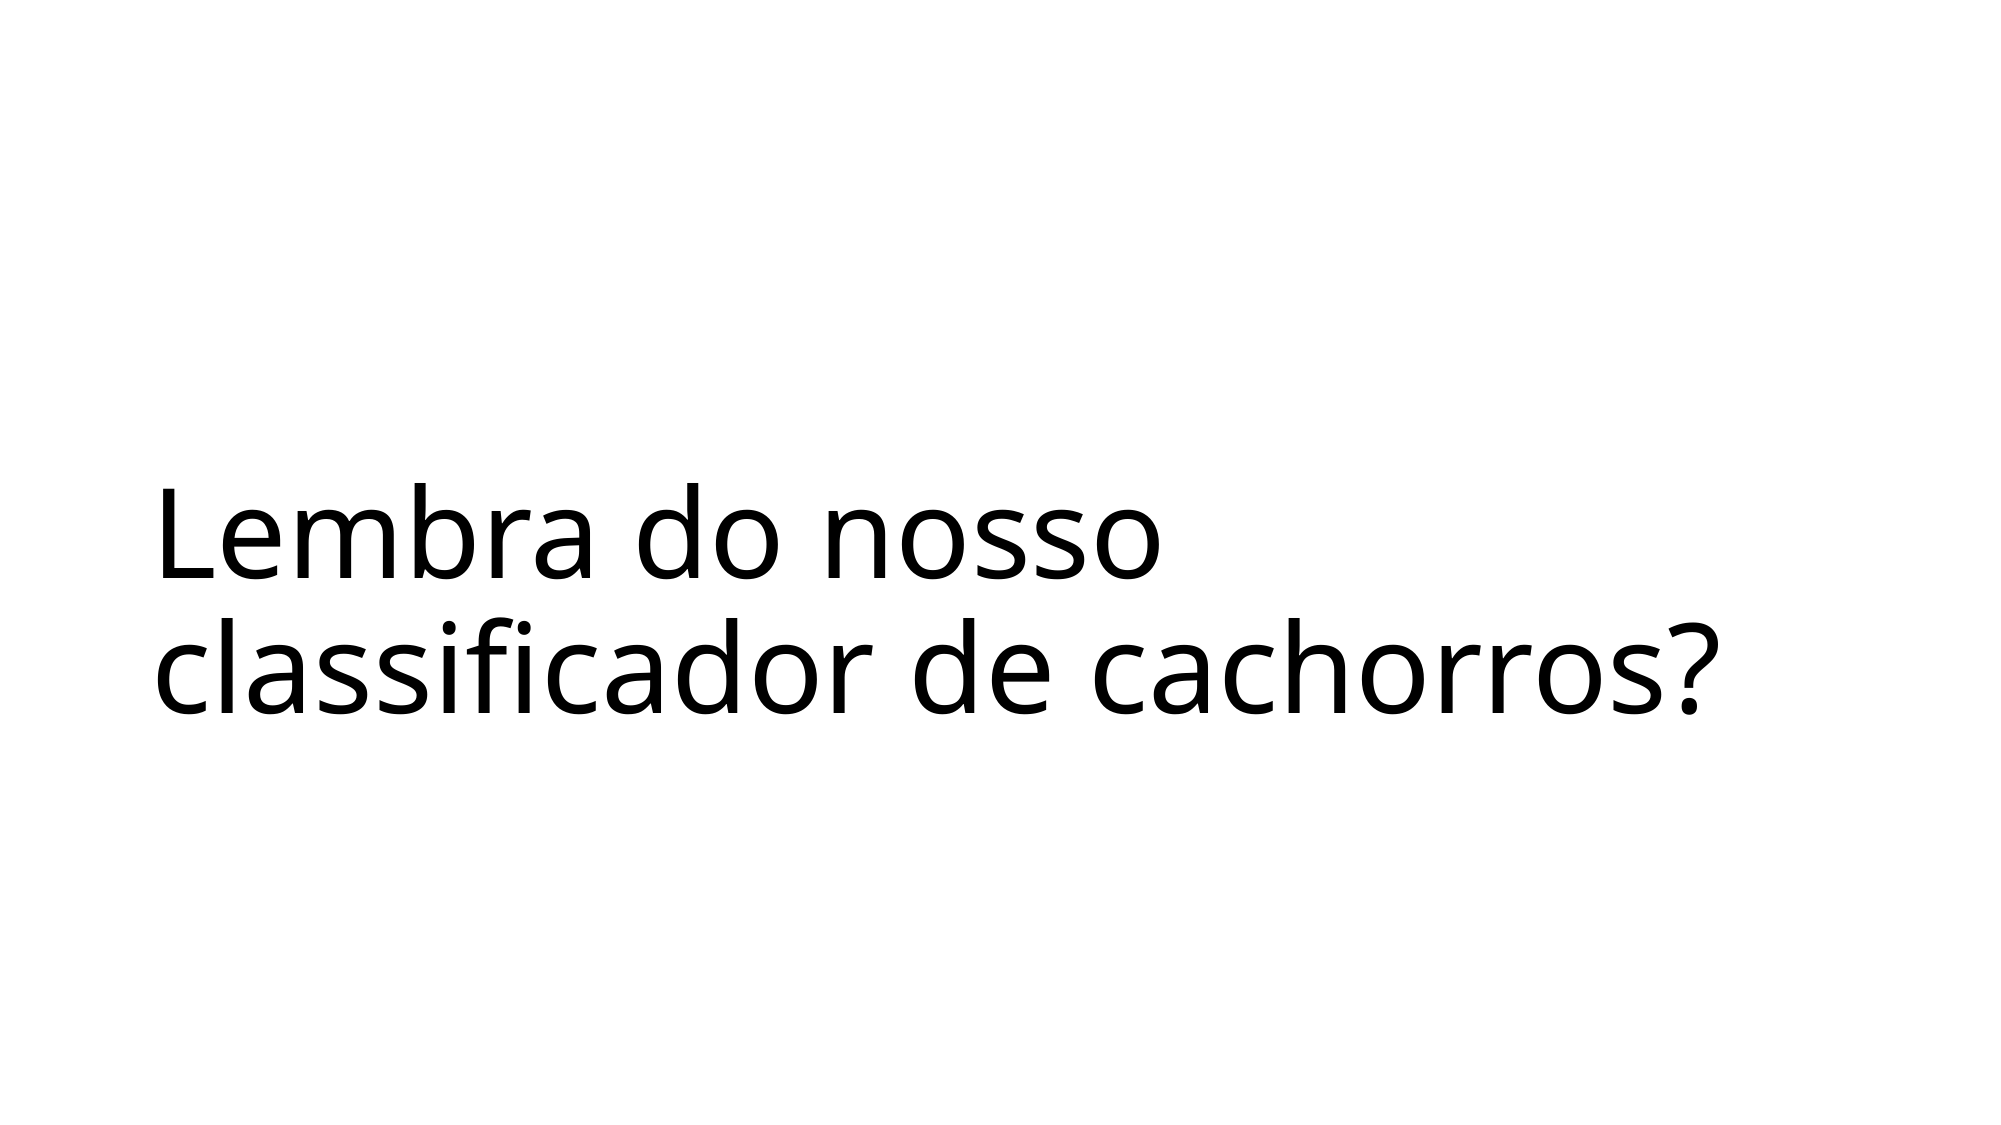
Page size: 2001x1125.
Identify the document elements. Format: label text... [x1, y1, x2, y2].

title Lembra do nosso classificador de cachorros? [136, 280, 1862, 749]
